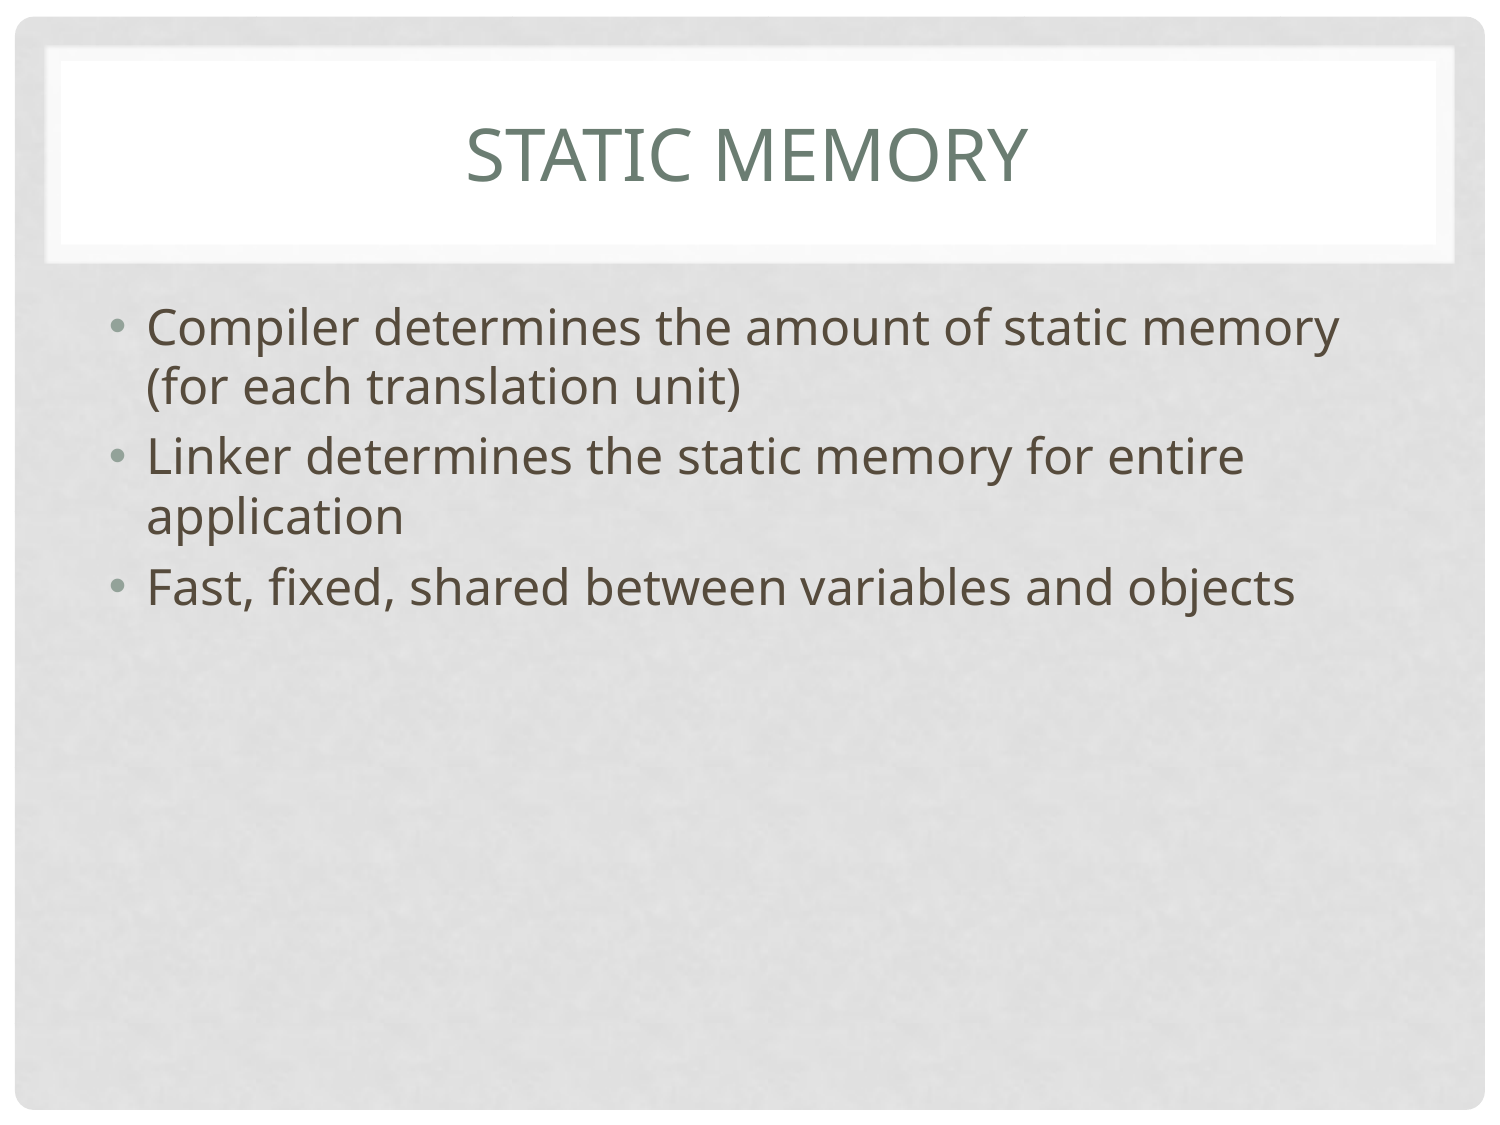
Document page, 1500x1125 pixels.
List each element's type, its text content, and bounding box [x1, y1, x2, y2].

title Static memory [69, 66, 1425, 238]
list Compiler determines the amount of static memory (for each translation unit) Linker determines the static memory for entire application Fast, fixed, shared between variables and objects [75, 287, 1425, 1005]
